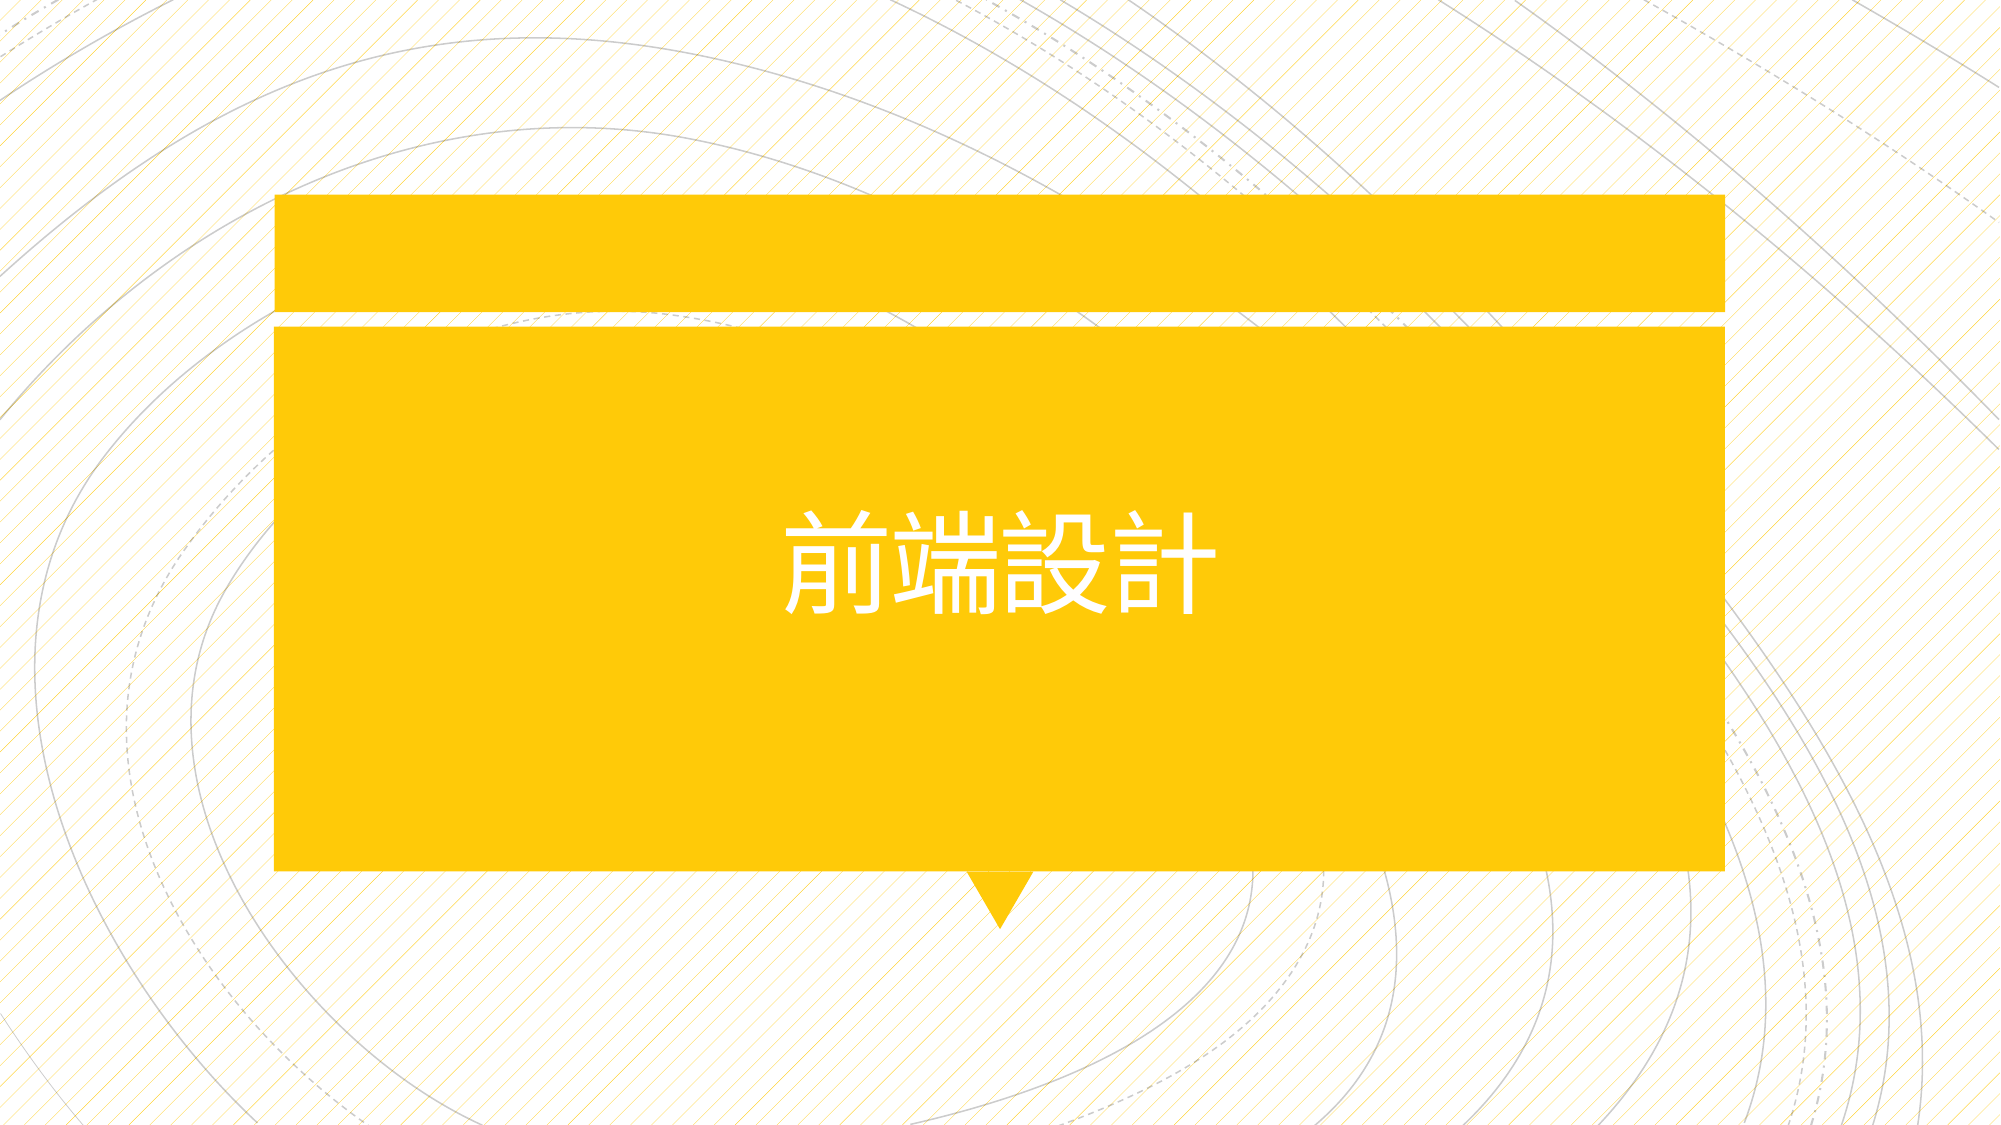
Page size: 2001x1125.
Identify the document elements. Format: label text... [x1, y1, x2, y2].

title 前端設計 [288, 340, 1713, 628]
